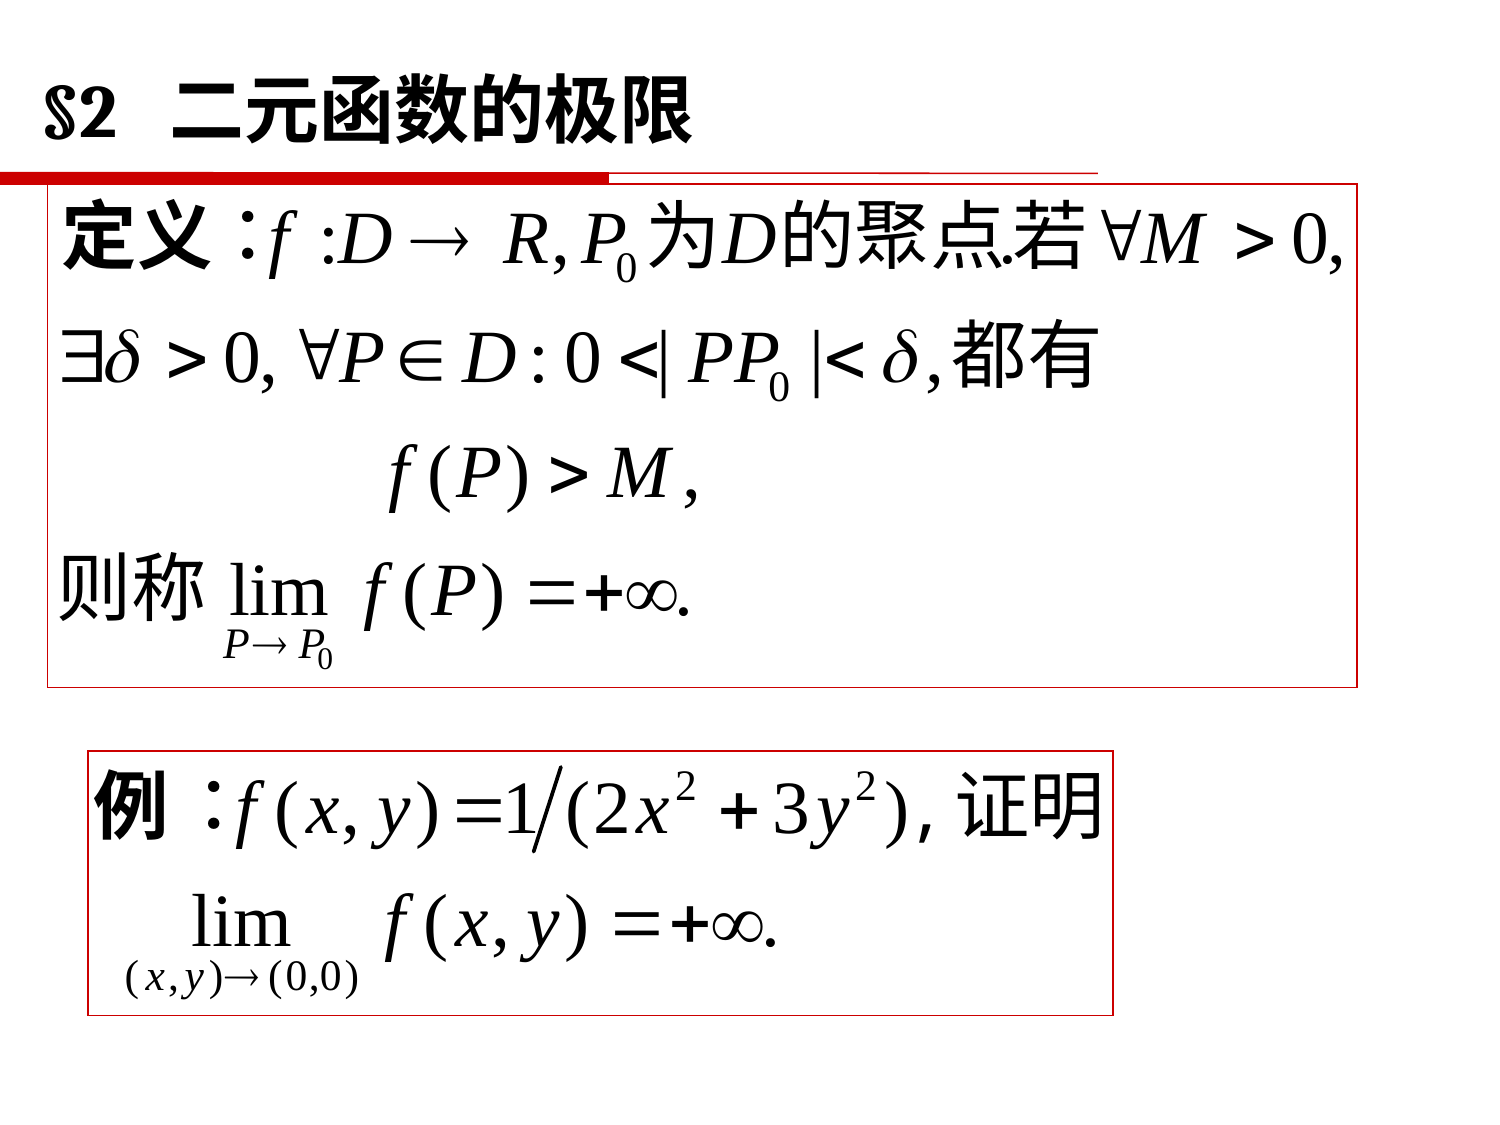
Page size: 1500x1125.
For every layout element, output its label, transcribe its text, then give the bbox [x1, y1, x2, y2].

text_box §2 二元函数的极限 [25, 19, 710, 160]
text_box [88, 751, 1113, 1015]
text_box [48, 184, 1357, 687]
